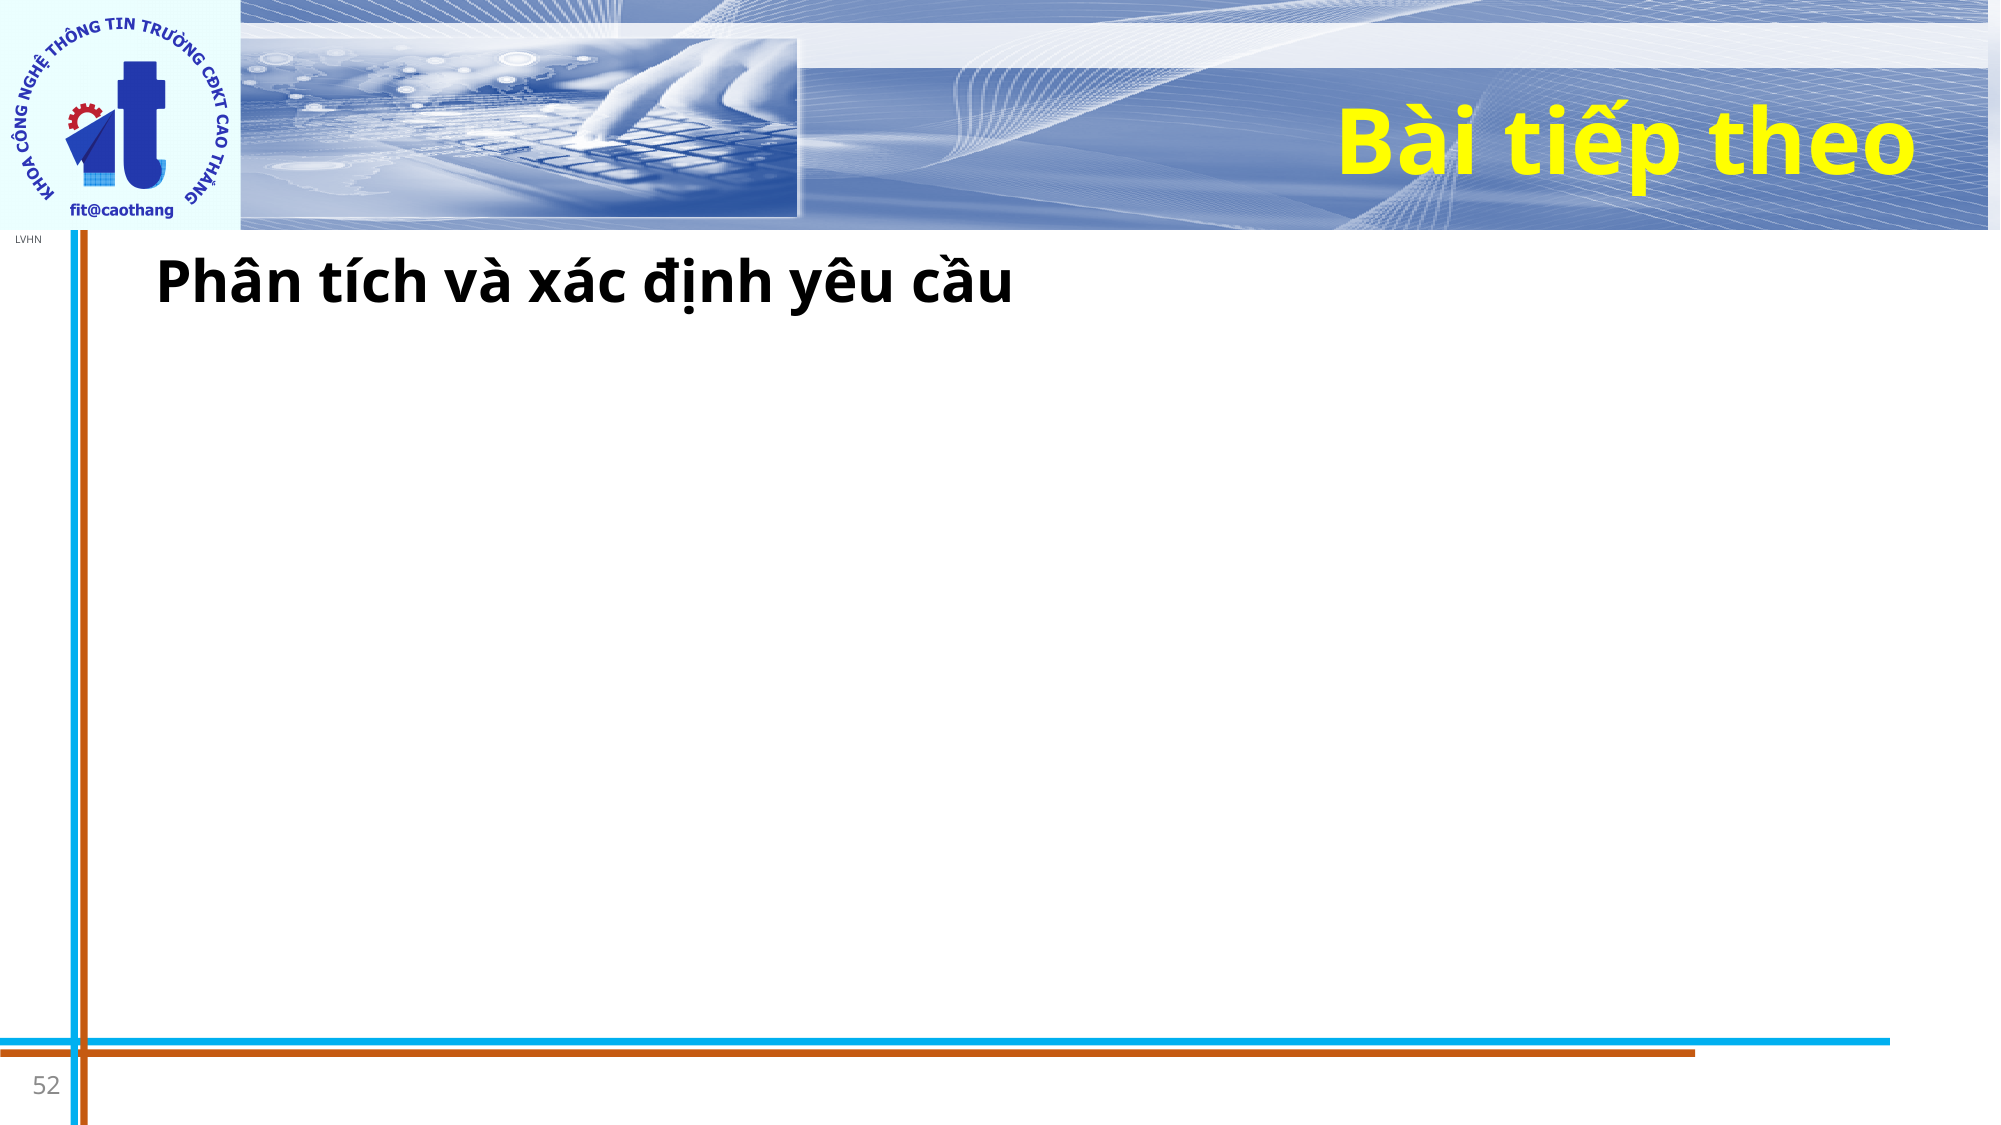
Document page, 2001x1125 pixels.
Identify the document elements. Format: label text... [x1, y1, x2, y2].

slide_number 52 [0, 1056, 76, 1117]
picture [0, 0, 241, 230]
list Phân tích và xác định yêu cầu [139, 245, 1934, 1014]
title Bài tiếp theo [137, 36, 1934, 254]
